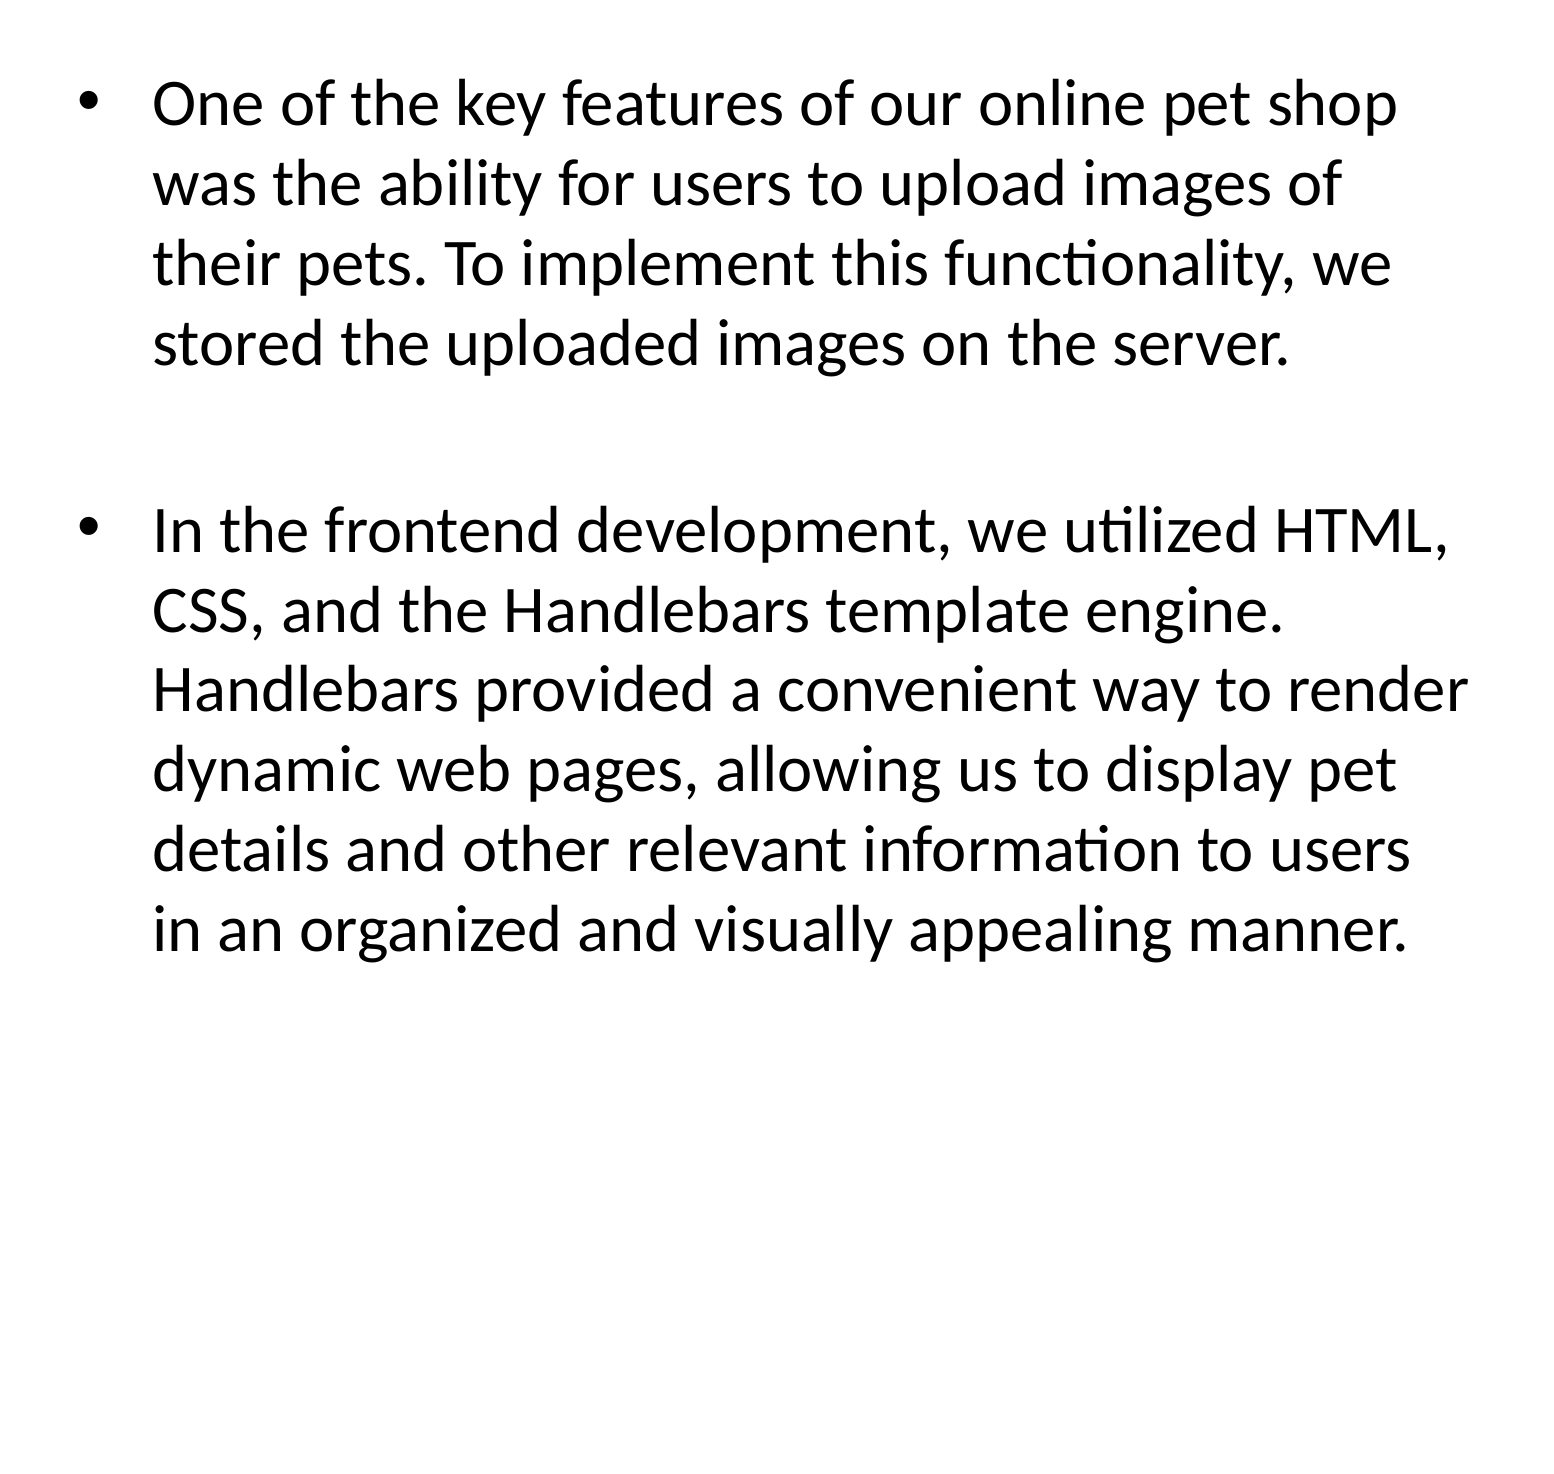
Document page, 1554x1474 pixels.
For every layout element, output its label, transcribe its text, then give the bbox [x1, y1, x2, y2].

text_box One of the key features of our online pet shop was the ability for users to upload images of their pets. To implement this functionality, we stored the uploaded images on the server. In the frontend development, we utilized HTML, CSS, and the Handlebars template engine. Handlebars provided a convenient way to render dynamic web pages, allowing us to display pet details and other relevant information to users in an organized and visually appealing manner. [77, 180, 1476, 1316]
title [77, 58, 1476, 180]
